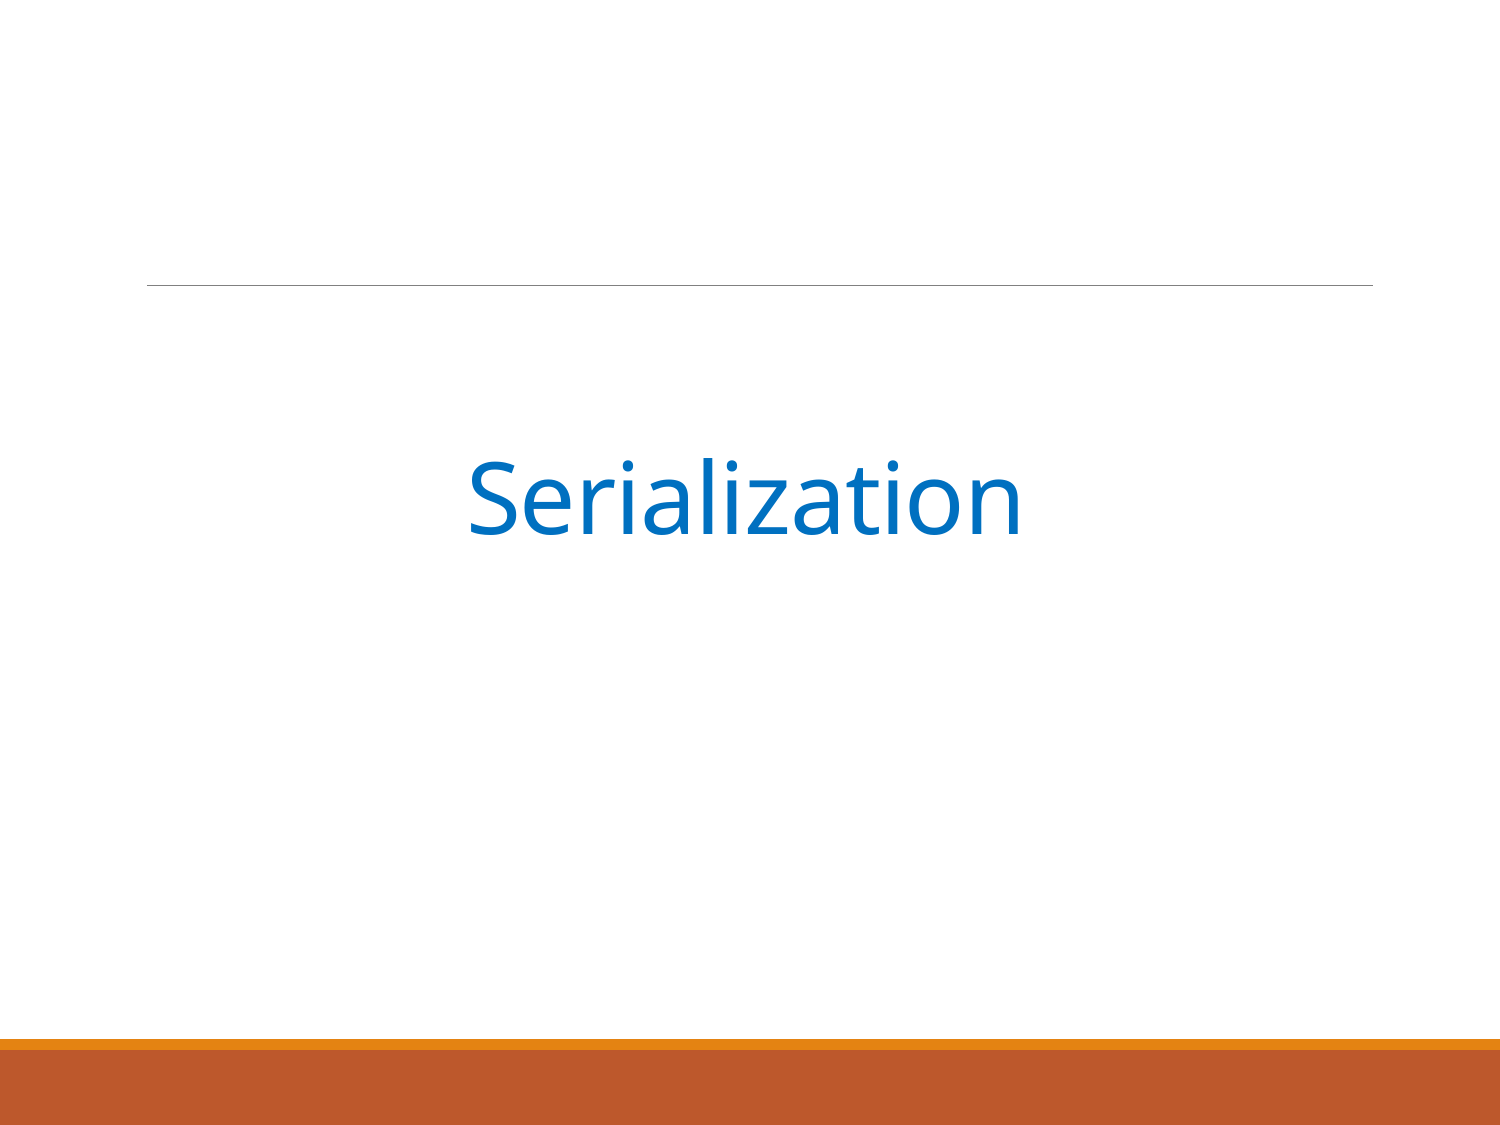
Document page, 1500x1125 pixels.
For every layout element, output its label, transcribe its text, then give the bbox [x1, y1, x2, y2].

title Serialization [75, 389, 1418, 563]
